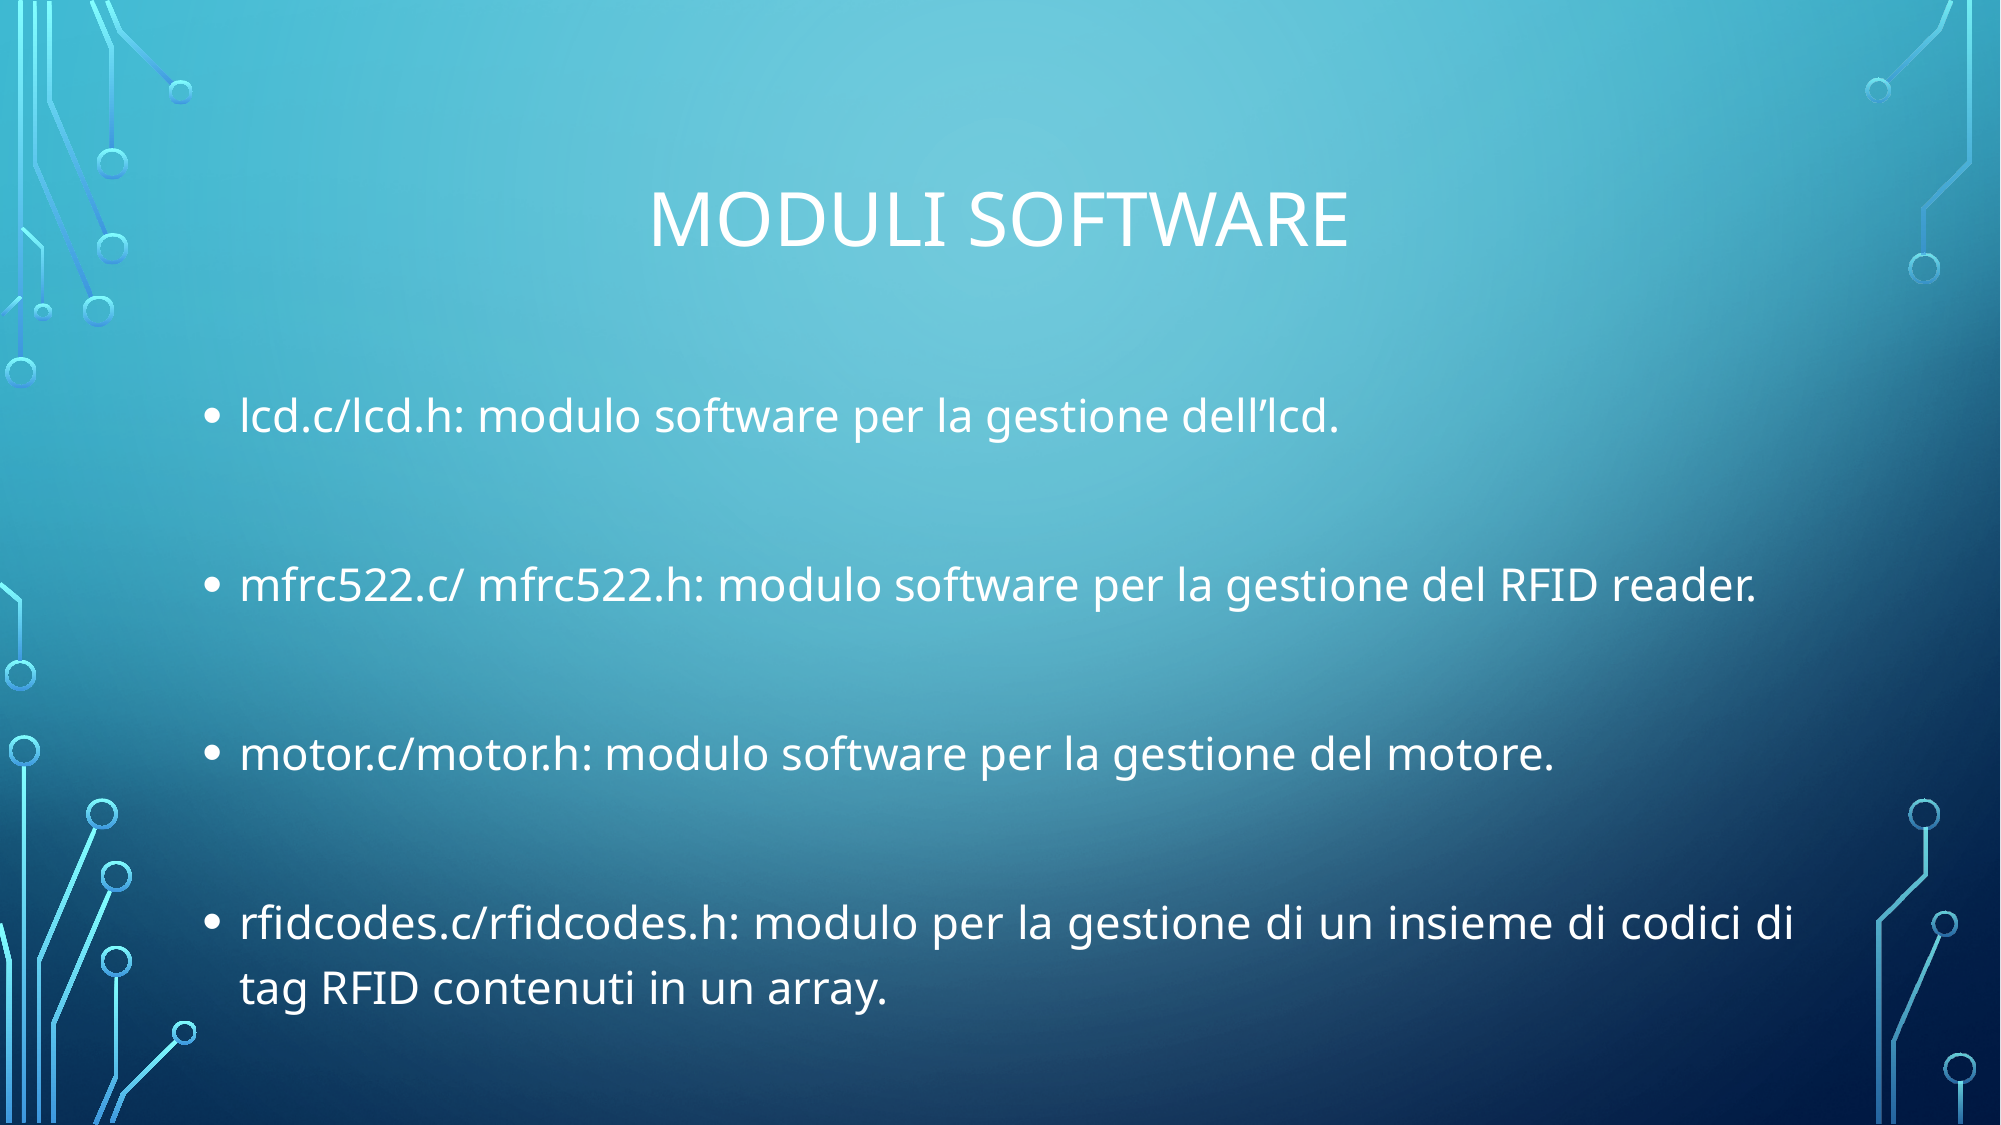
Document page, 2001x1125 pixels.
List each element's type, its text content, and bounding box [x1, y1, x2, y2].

list lcd.c/lcd.h: modulo software per la gestione dell’lcd. mfrc522.c/ mfrc522.h: modulo software per la gestione del RFID reader. motor.c/motor.h: modulo software per la gestione del motore. rfidcodes.c/rfidcodes.h: modulo per la gestione di un insieme di codici di tag RFID contenuti in un array. [187, 369, 1813, 1029]
title Moduli Software [187, 101, 1813, 344]
